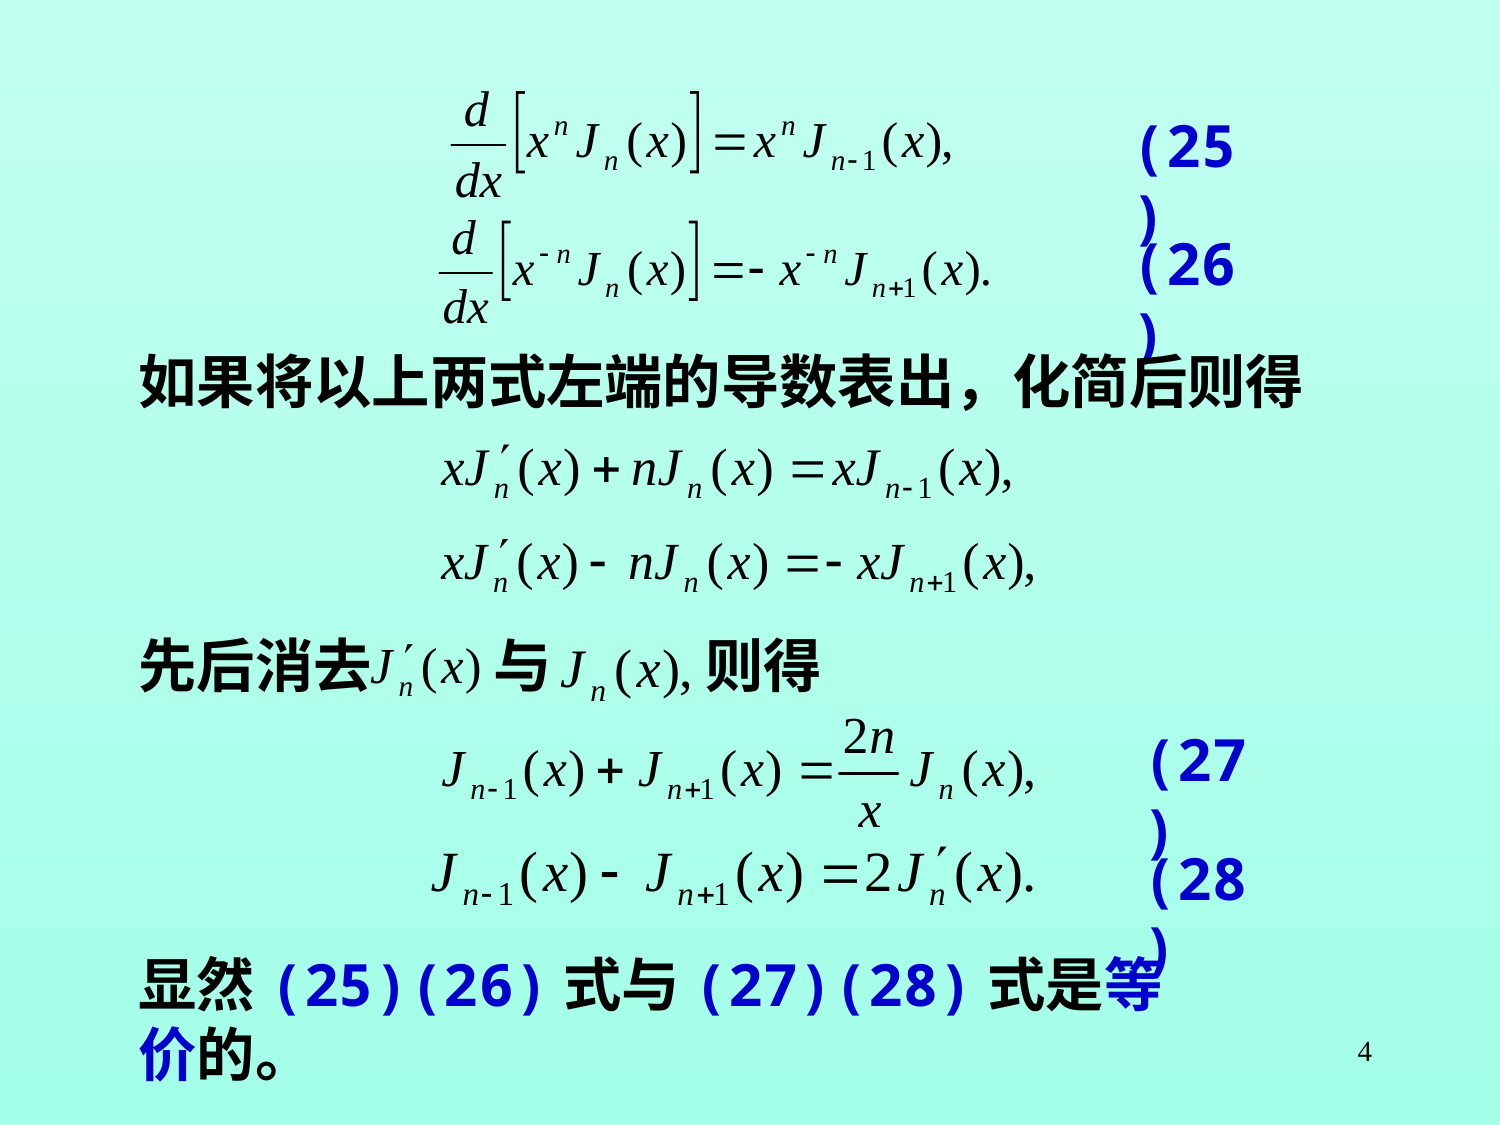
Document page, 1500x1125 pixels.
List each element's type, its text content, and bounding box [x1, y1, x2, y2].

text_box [430, 703, 1046, 833]
text_box (28) [1128, 834, 1282, 989]
text_box 则得 [690, 621, 857, 702]
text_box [419, 833, 1046, 920]
text_box (25) [1116, 101, 1282, 219]
text_box 先后消去 [123, 621, 396, 707]
slide_number 4 [1074, 1025, 1388, 1100]
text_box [430, 432, 1022, 512]
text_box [548, 632, 704, 715]
text_box 与 [478, 621, 585, 702]
text_box (27) [1128, 716, 1282, 834]
text_box (26) [1116, 219, 1282, 338]
text_box 如果将以上两式左端的导数表出，化简后则得 [123, 338, 1329, 423]
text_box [359, 633, 491, 710]
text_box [430, 207, 999, 335]
text_box 显然(25)(26)式与(27)(28)式是等价的。 [123, 940, 1235, 1096]
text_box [430, 526, 1046, 606]
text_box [442, 77, 963, 206]
